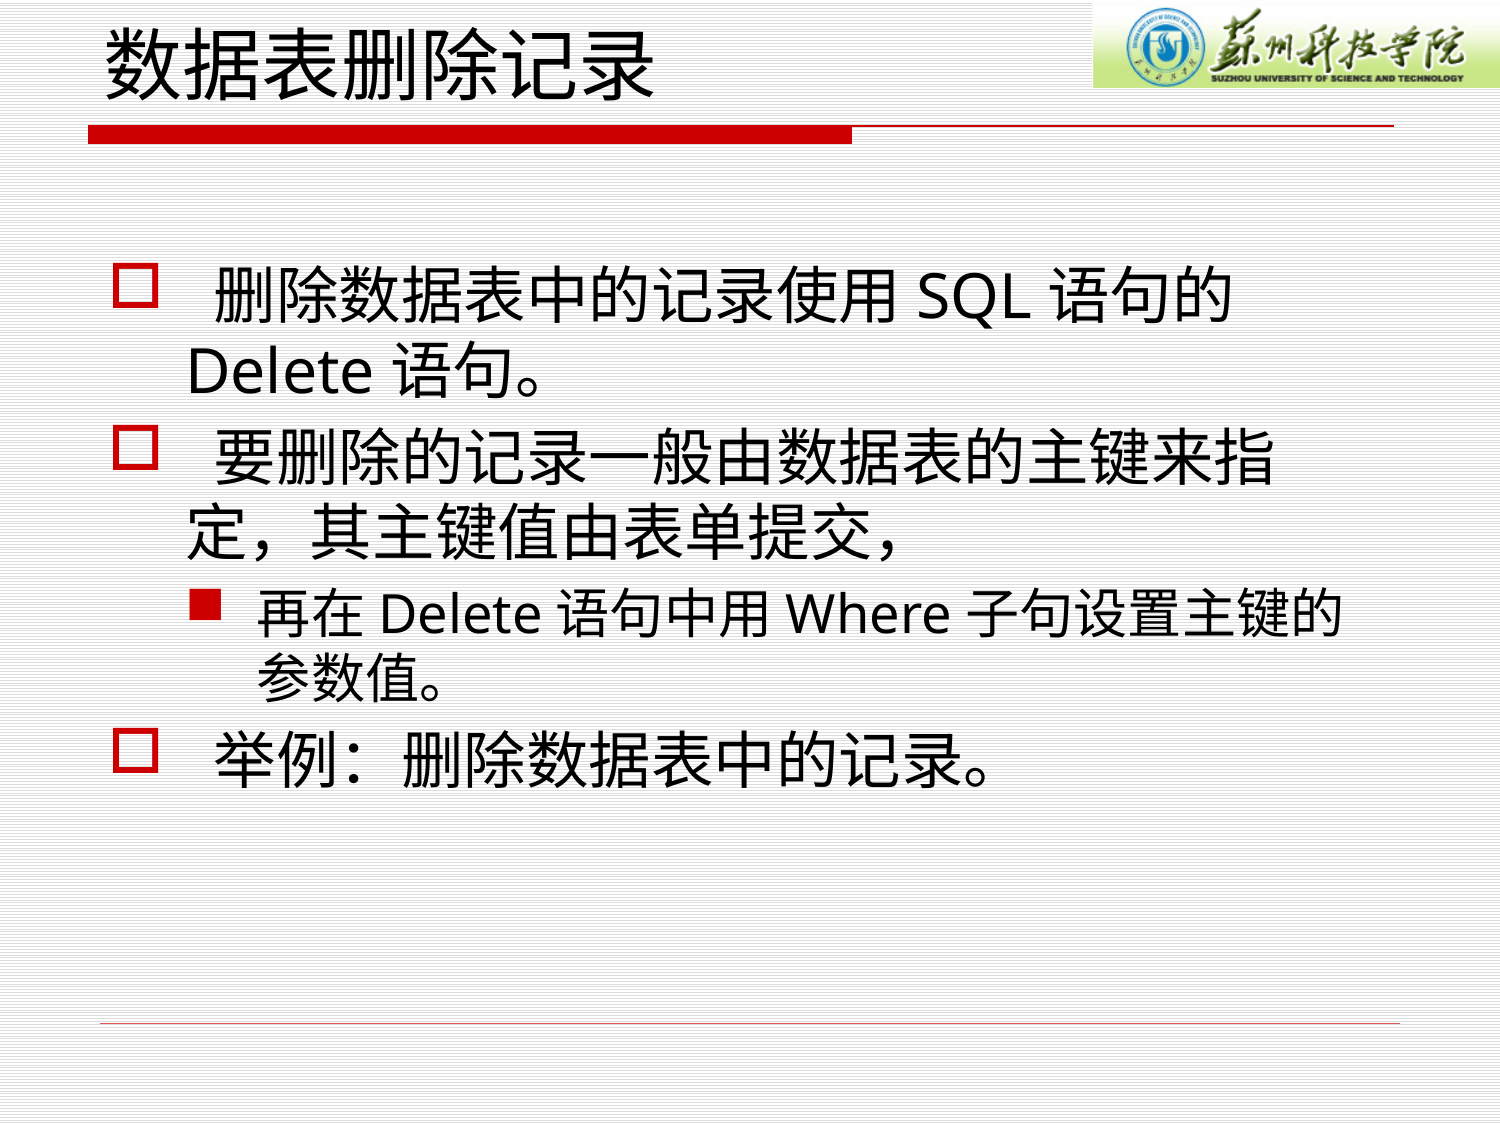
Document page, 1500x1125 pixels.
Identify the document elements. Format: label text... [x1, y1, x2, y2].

list 删除数据表中的记录使用SQL语句的Delete语句。 要删除的记录一般由数据表的主键来指定，其主键值由表单提交， 再在Delete语句中用Where子句设置主键的参数值。 举例：删除数据表中的记录。 [92, 160, 1406, 1012]
picture [1402, 0, 1500, 88]
title 数据表删除记录 [88, 0, 1402, 119]
